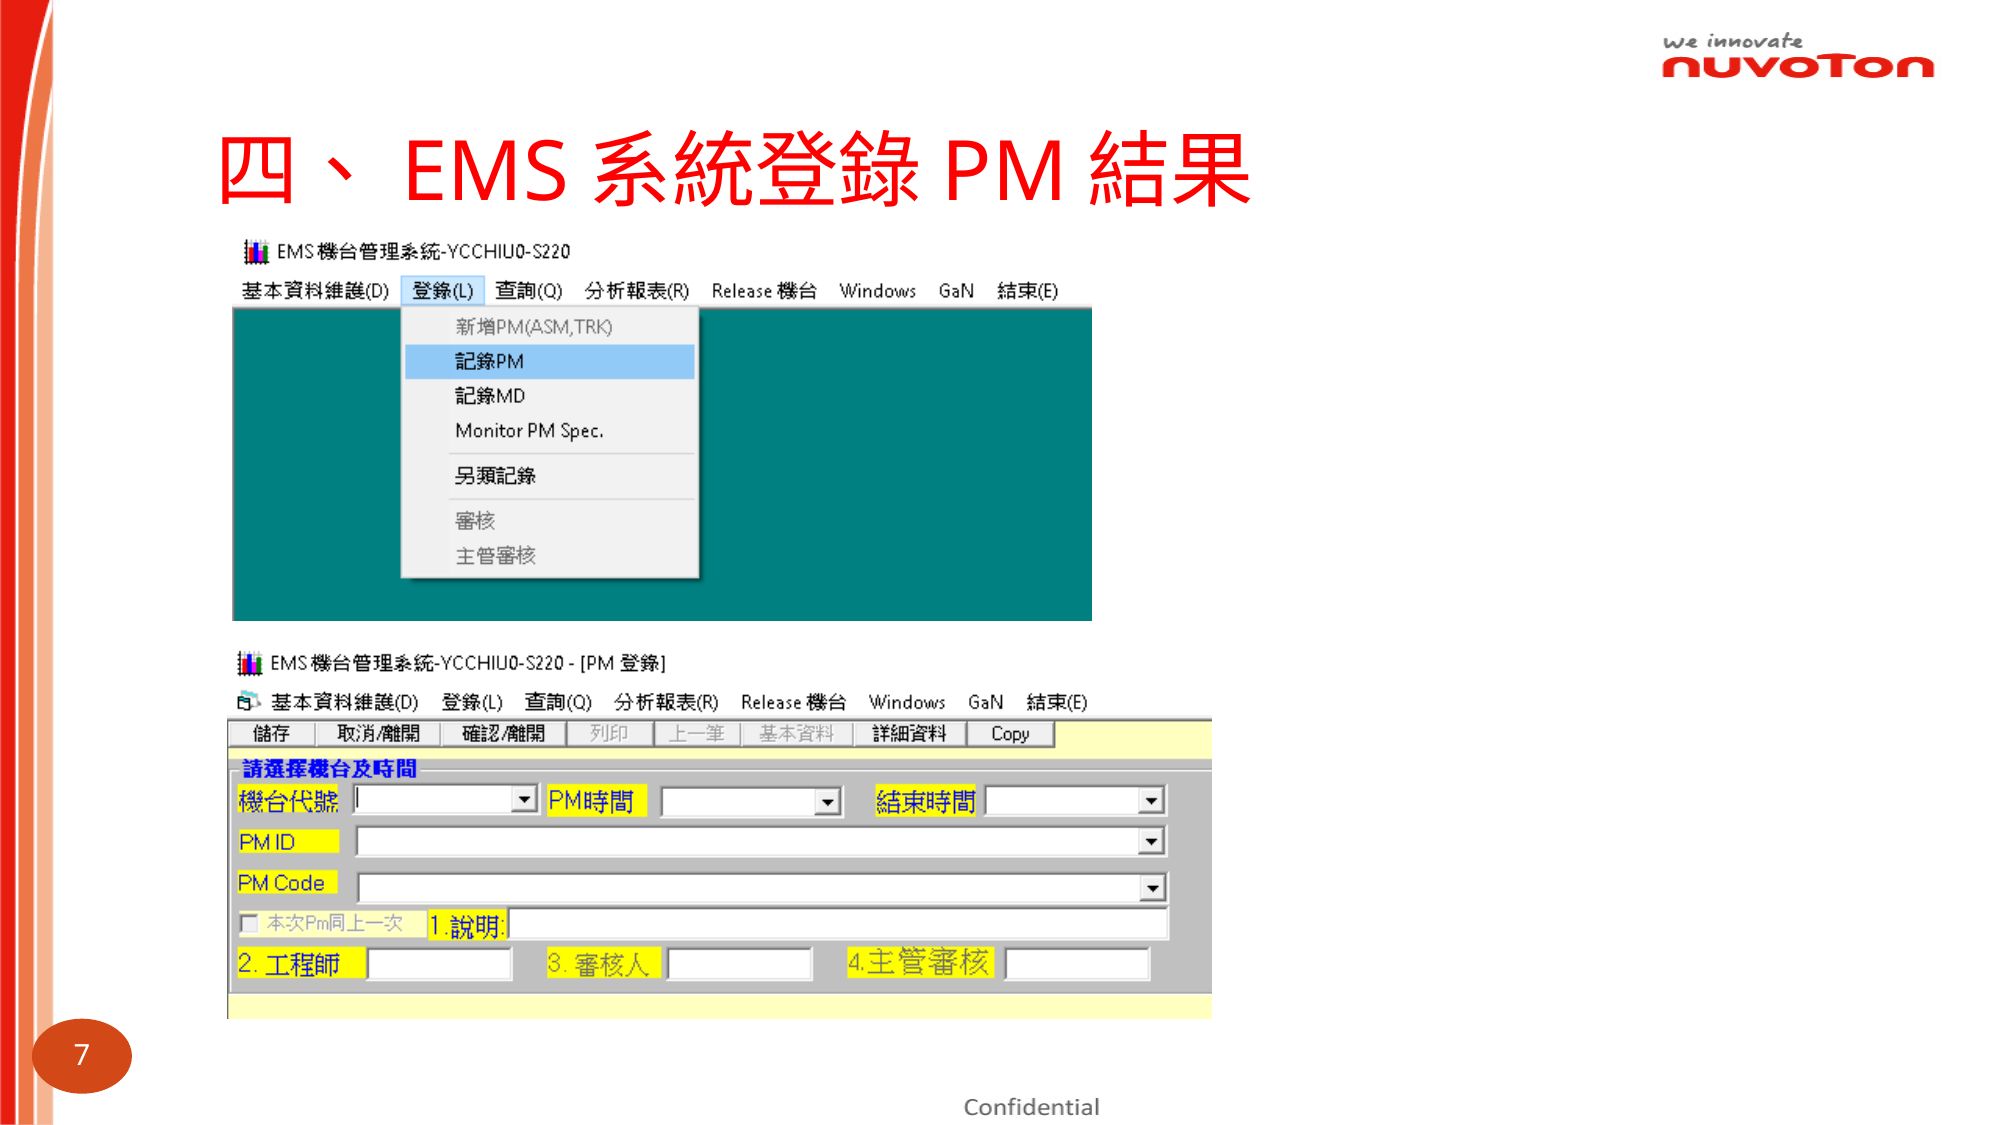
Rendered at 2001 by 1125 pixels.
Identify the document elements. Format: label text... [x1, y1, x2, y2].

picture [0, 0, 2000, 1125]
title 四、EMS系統登錄PM結果 [200, 54, 1900, 233]
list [231, 235, 1092, 621]
slide_number 6 [31, 1018, 132, 1094]
